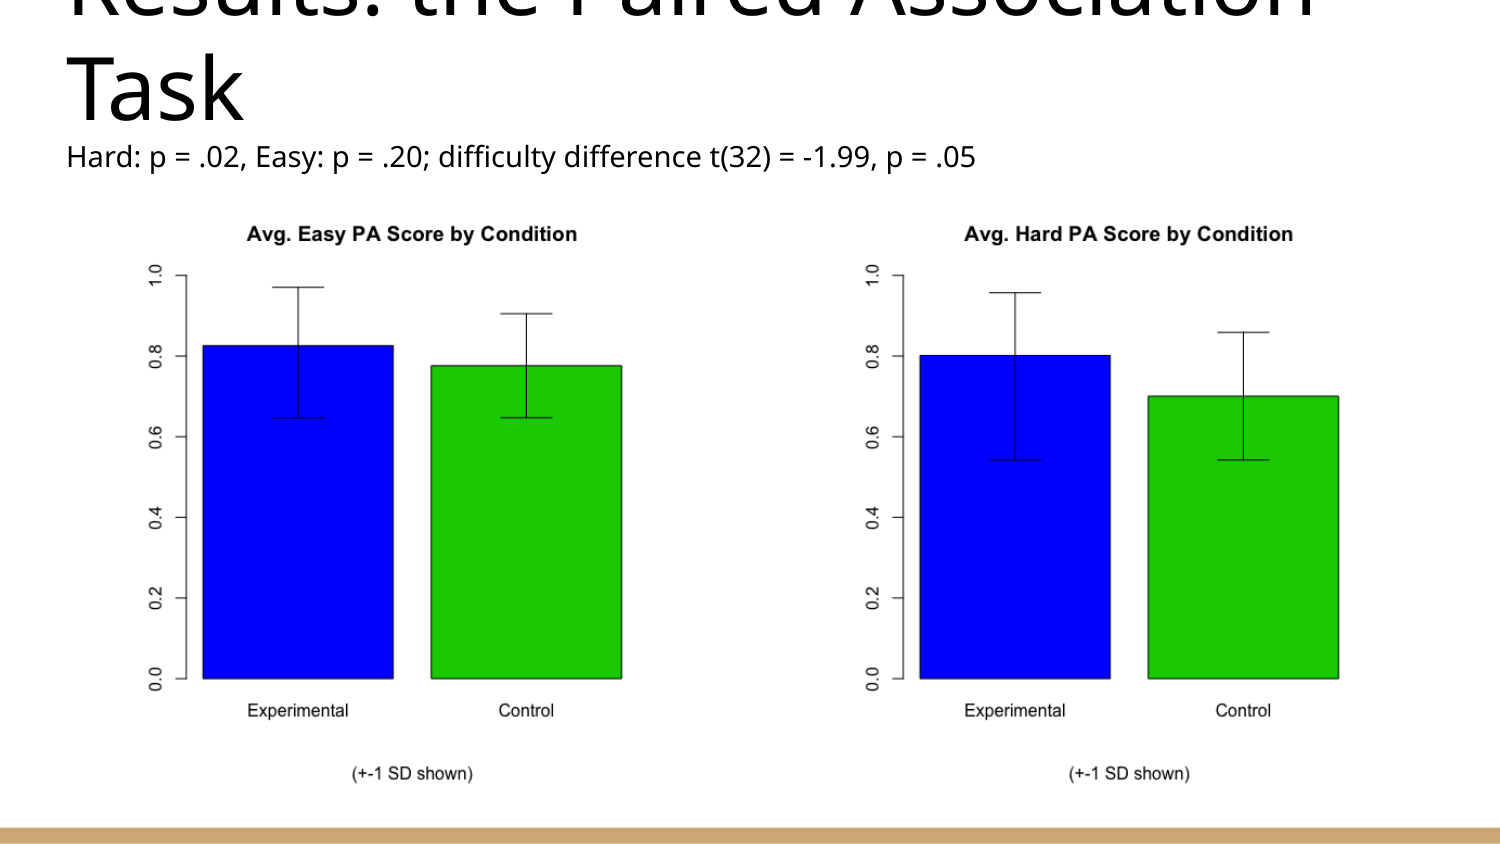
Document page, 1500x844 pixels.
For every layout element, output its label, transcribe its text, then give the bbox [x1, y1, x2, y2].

picture [818, 190, 1400, 785]
title Results: the Paired Association Task Hard: p = .02, Easy: p = .20; difficulty difference t(32) = -1.99, p = .05 [51, 51, 1449, 189]
picture [100, 190, 682, 785]
